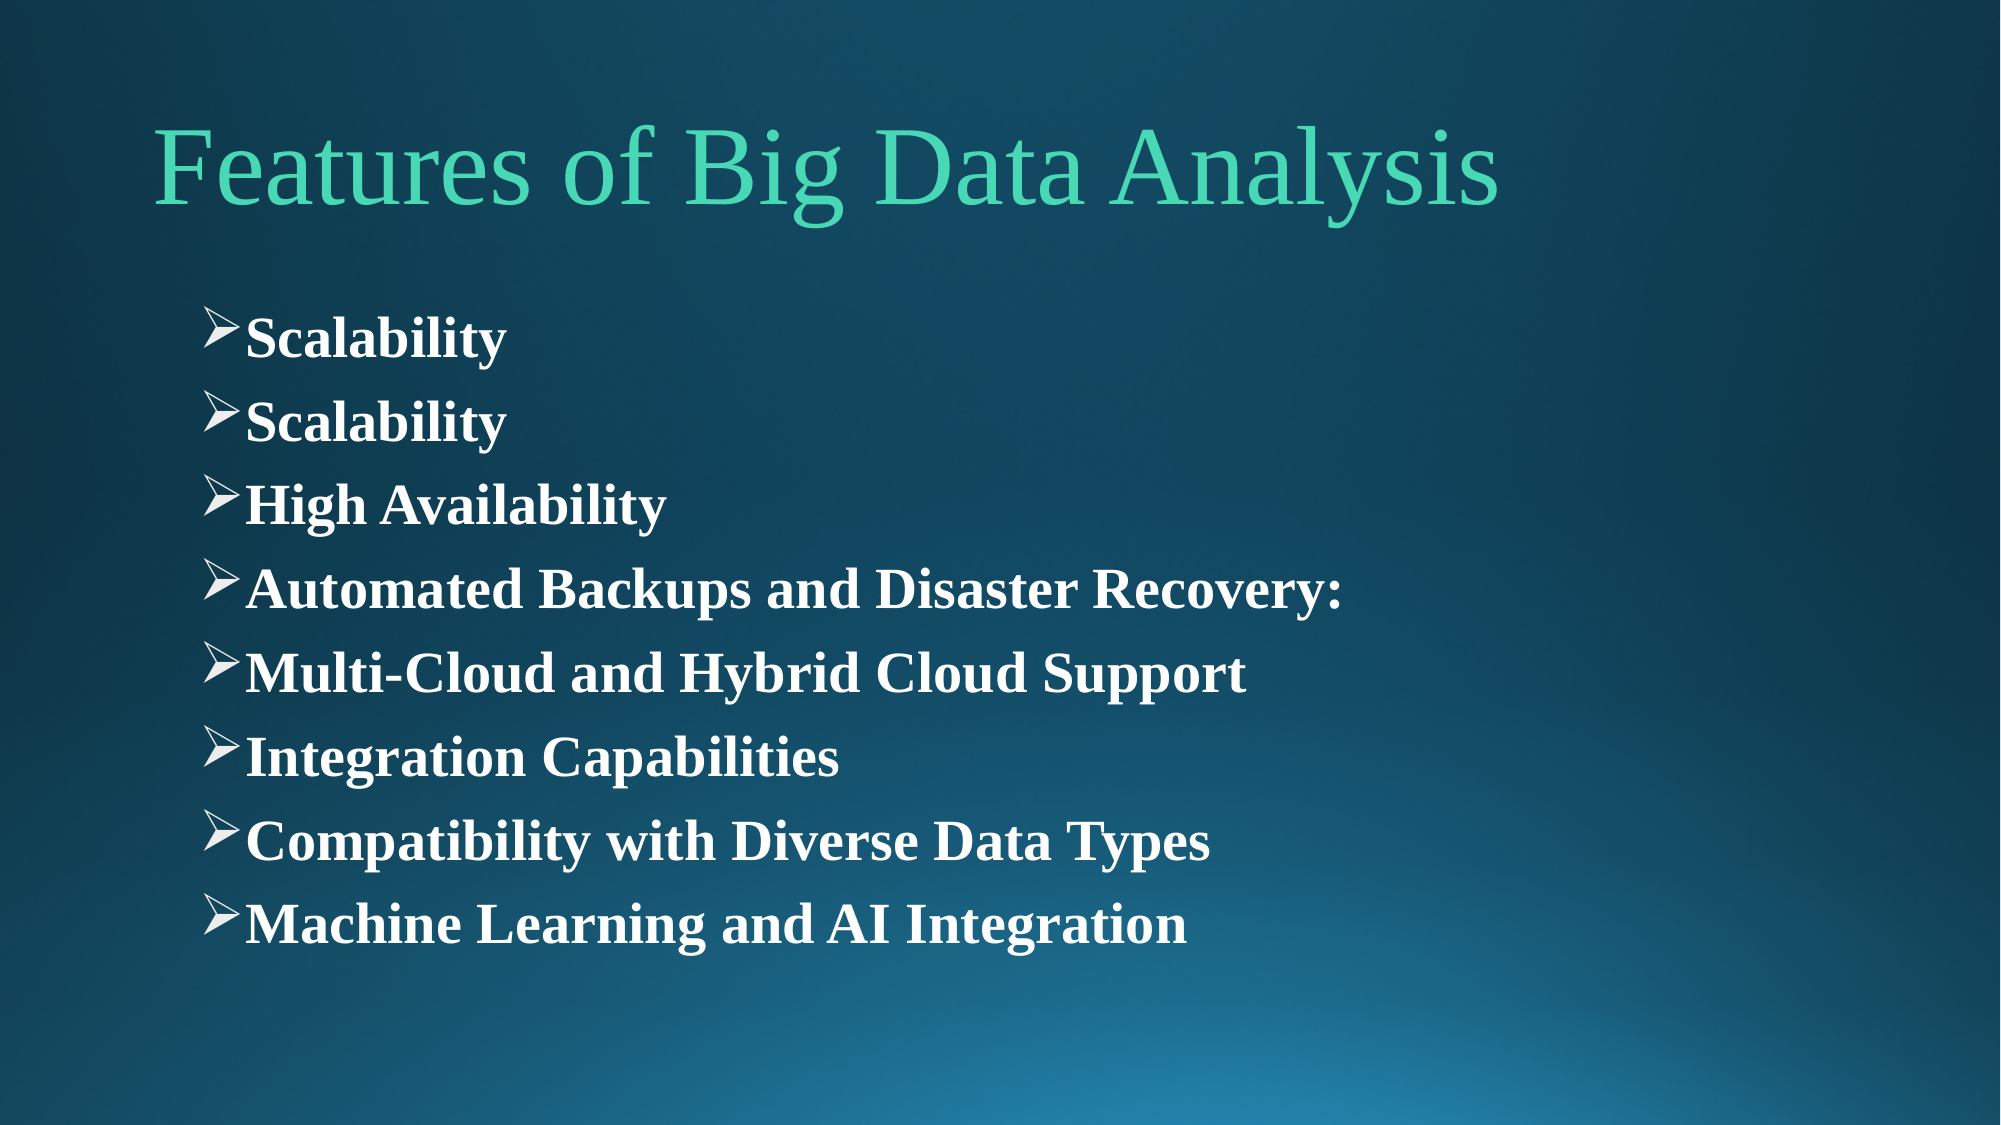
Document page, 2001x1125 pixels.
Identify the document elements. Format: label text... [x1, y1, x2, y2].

picture [0, 0, 2001, 1125]
list Scalability Scalability High Availability Automated Backups and Disaster Recovery: Multi-Cloud and Hybrid Cloud Support Integration Capabilities Compatibility with Diverse Data Types Machine Learning and AI Integration [183, 299, 1863, 1014]
title Features of Big Data Analysis [137, 59, 1863, 278]
